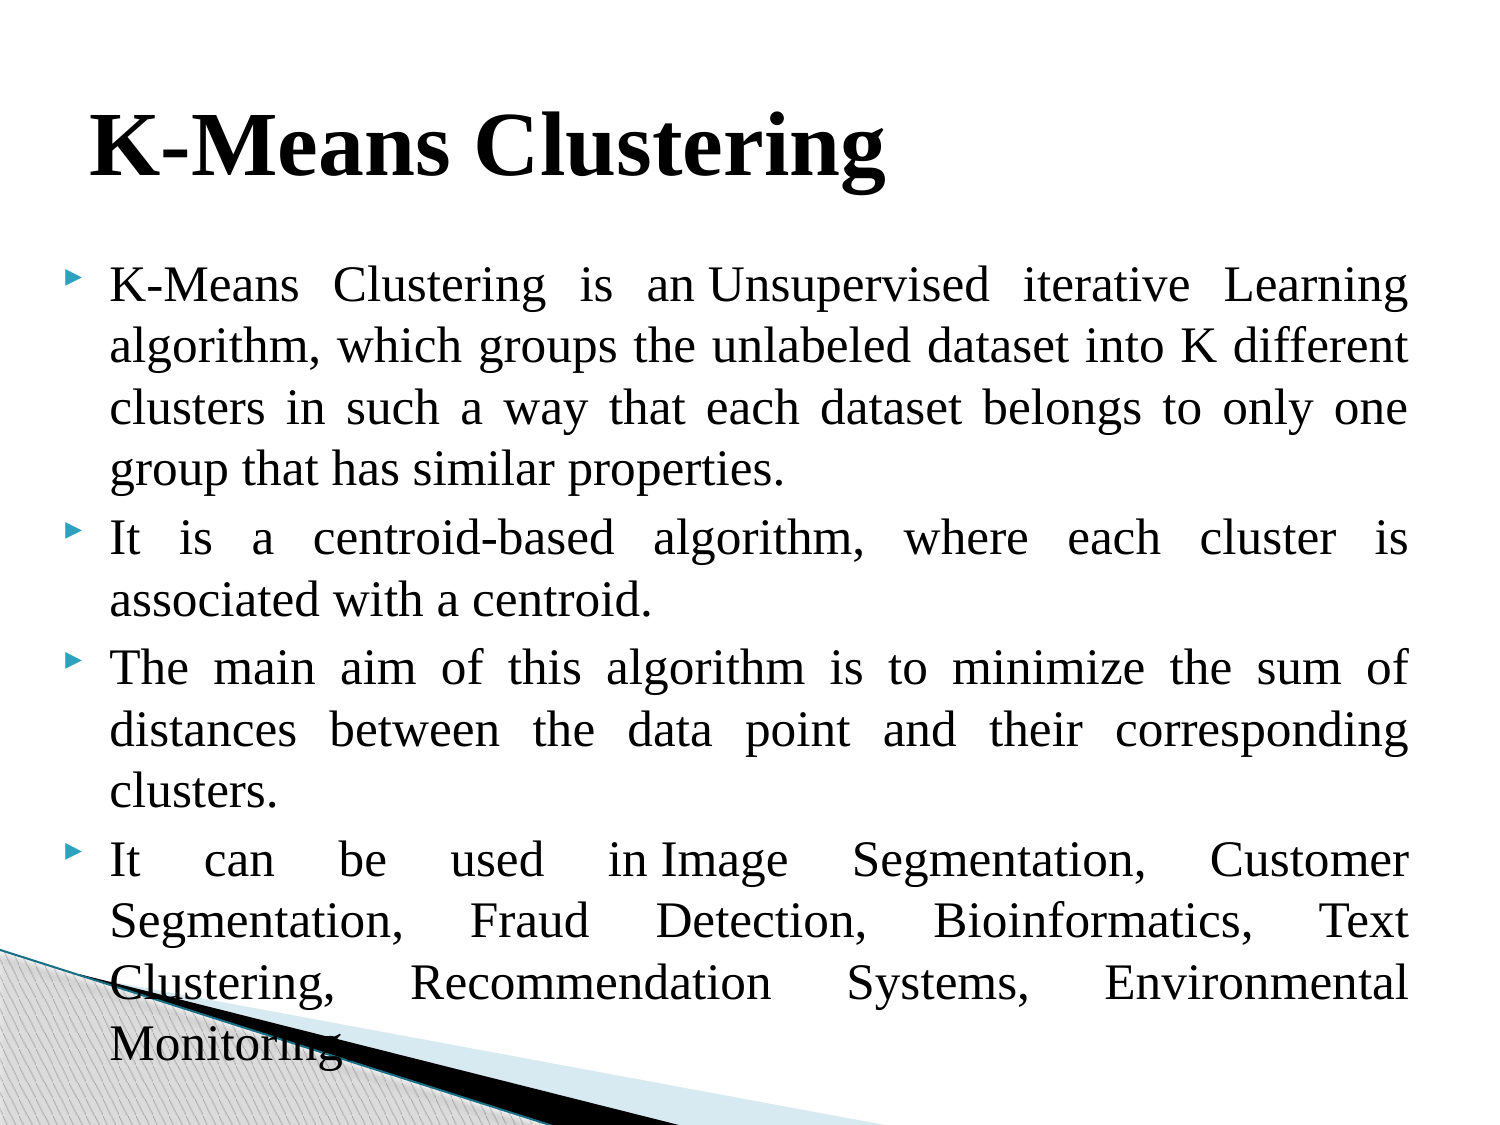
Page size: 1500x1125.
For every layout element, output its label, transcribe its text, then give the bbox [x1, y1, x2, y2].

title K-Means Clustering [75, 45, 1425, 233]
list K-Means Clustering is an Unsupervised iterative Learning algorithm, which groups the unlabeled dataset into K different clusters in such a way that each dataset belongs to only one group that has similar properties. It is a centroid-based algorithm, where each cluster is associated with a centroid. The main aim of this algorithm is to minimize the sum of distances between the data point and their corresponding clusters. It can be used in Image Segmentation, Customer Segmentation, Fraud Detection, Bioinformatics, Text Clustering, Recommendation Systems, Environmental Monitoring. [37, 243, 1425, 1080]
